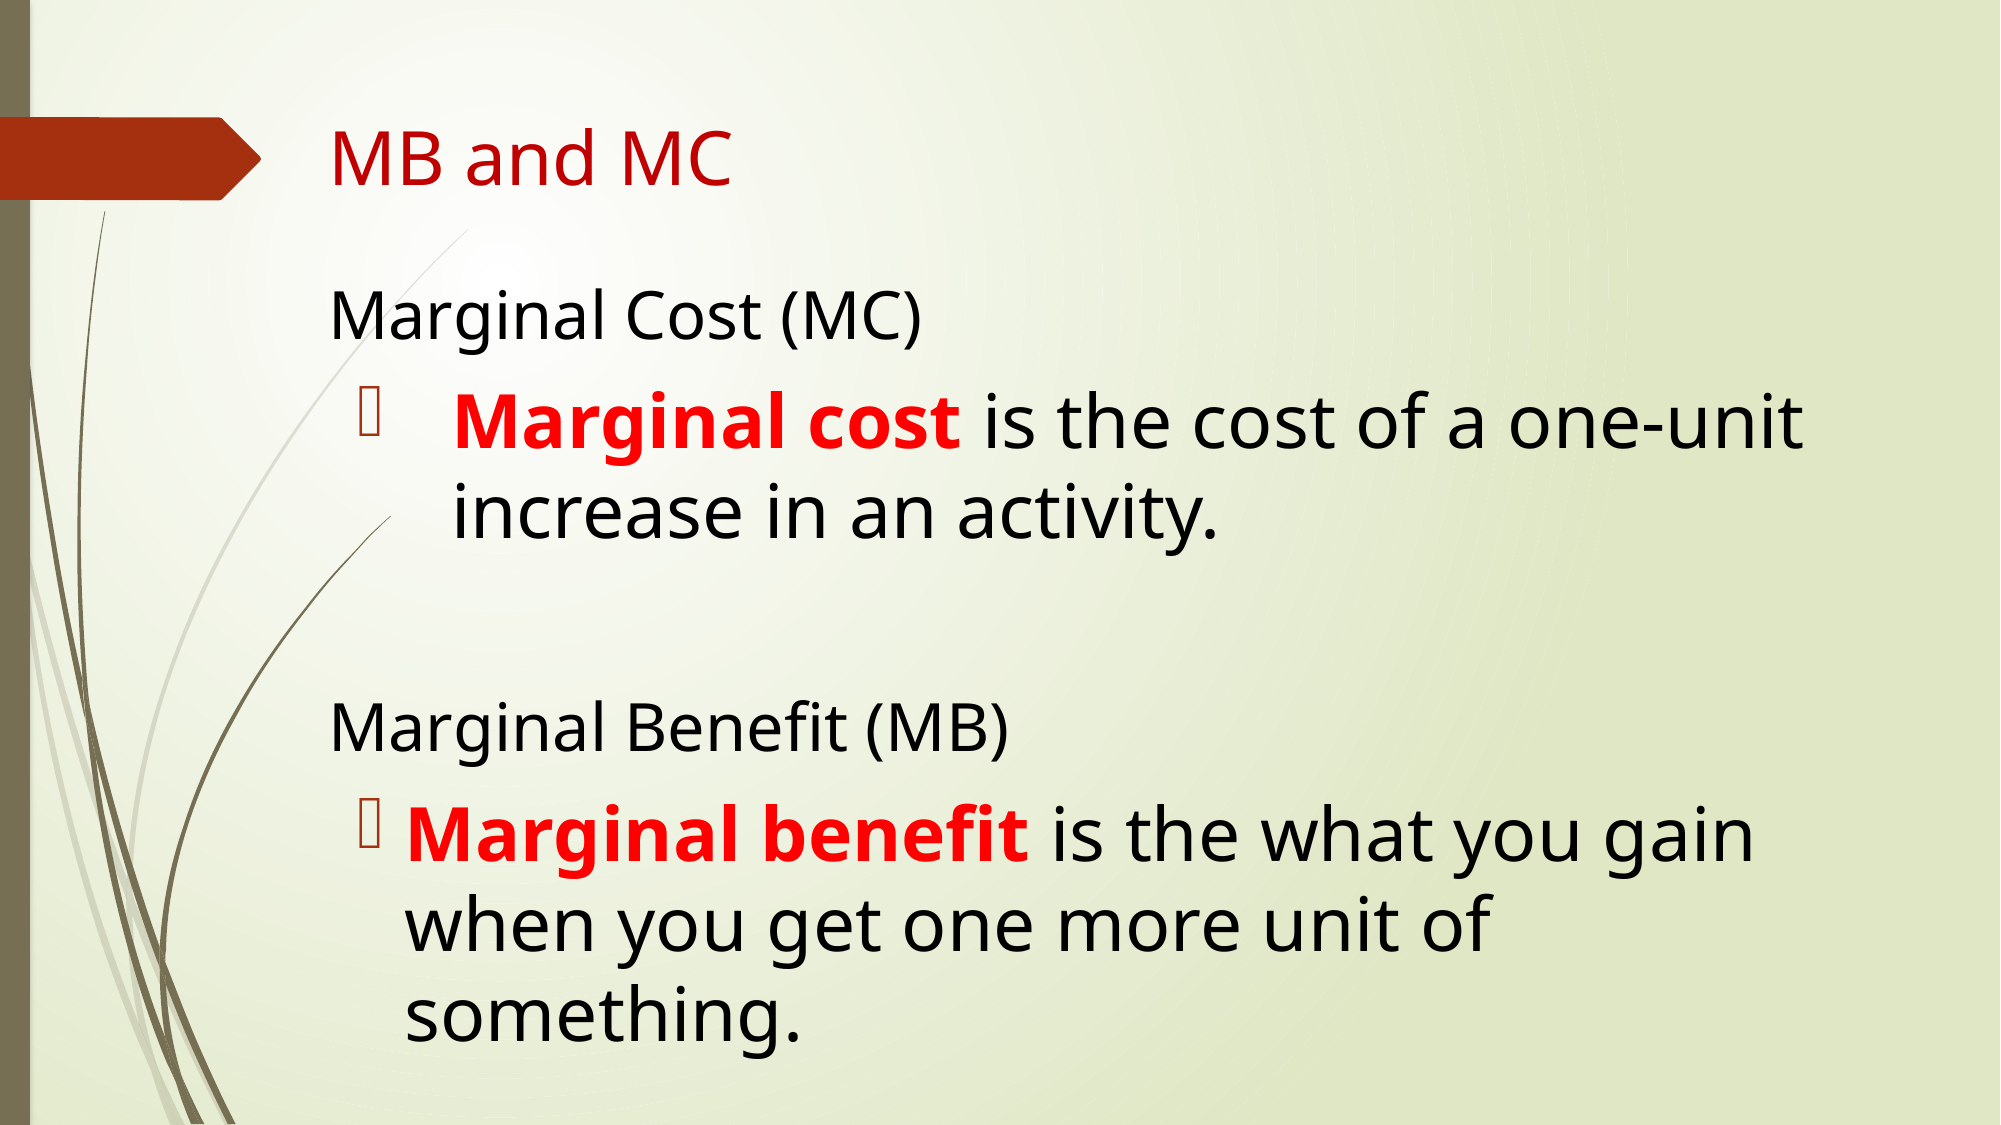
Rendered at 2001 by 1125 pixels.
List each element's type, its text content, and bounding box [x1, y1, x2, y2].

list Marginal Cost (MC) Marginal cost is the cost of a one-unit increase in an activity. Marginal Benefit (MB) Marginal benefit is the what you gain when you get one more unit of something. [313, 265, 1888, 1071]
title MB and MC [313, 102, 1888, 224]
